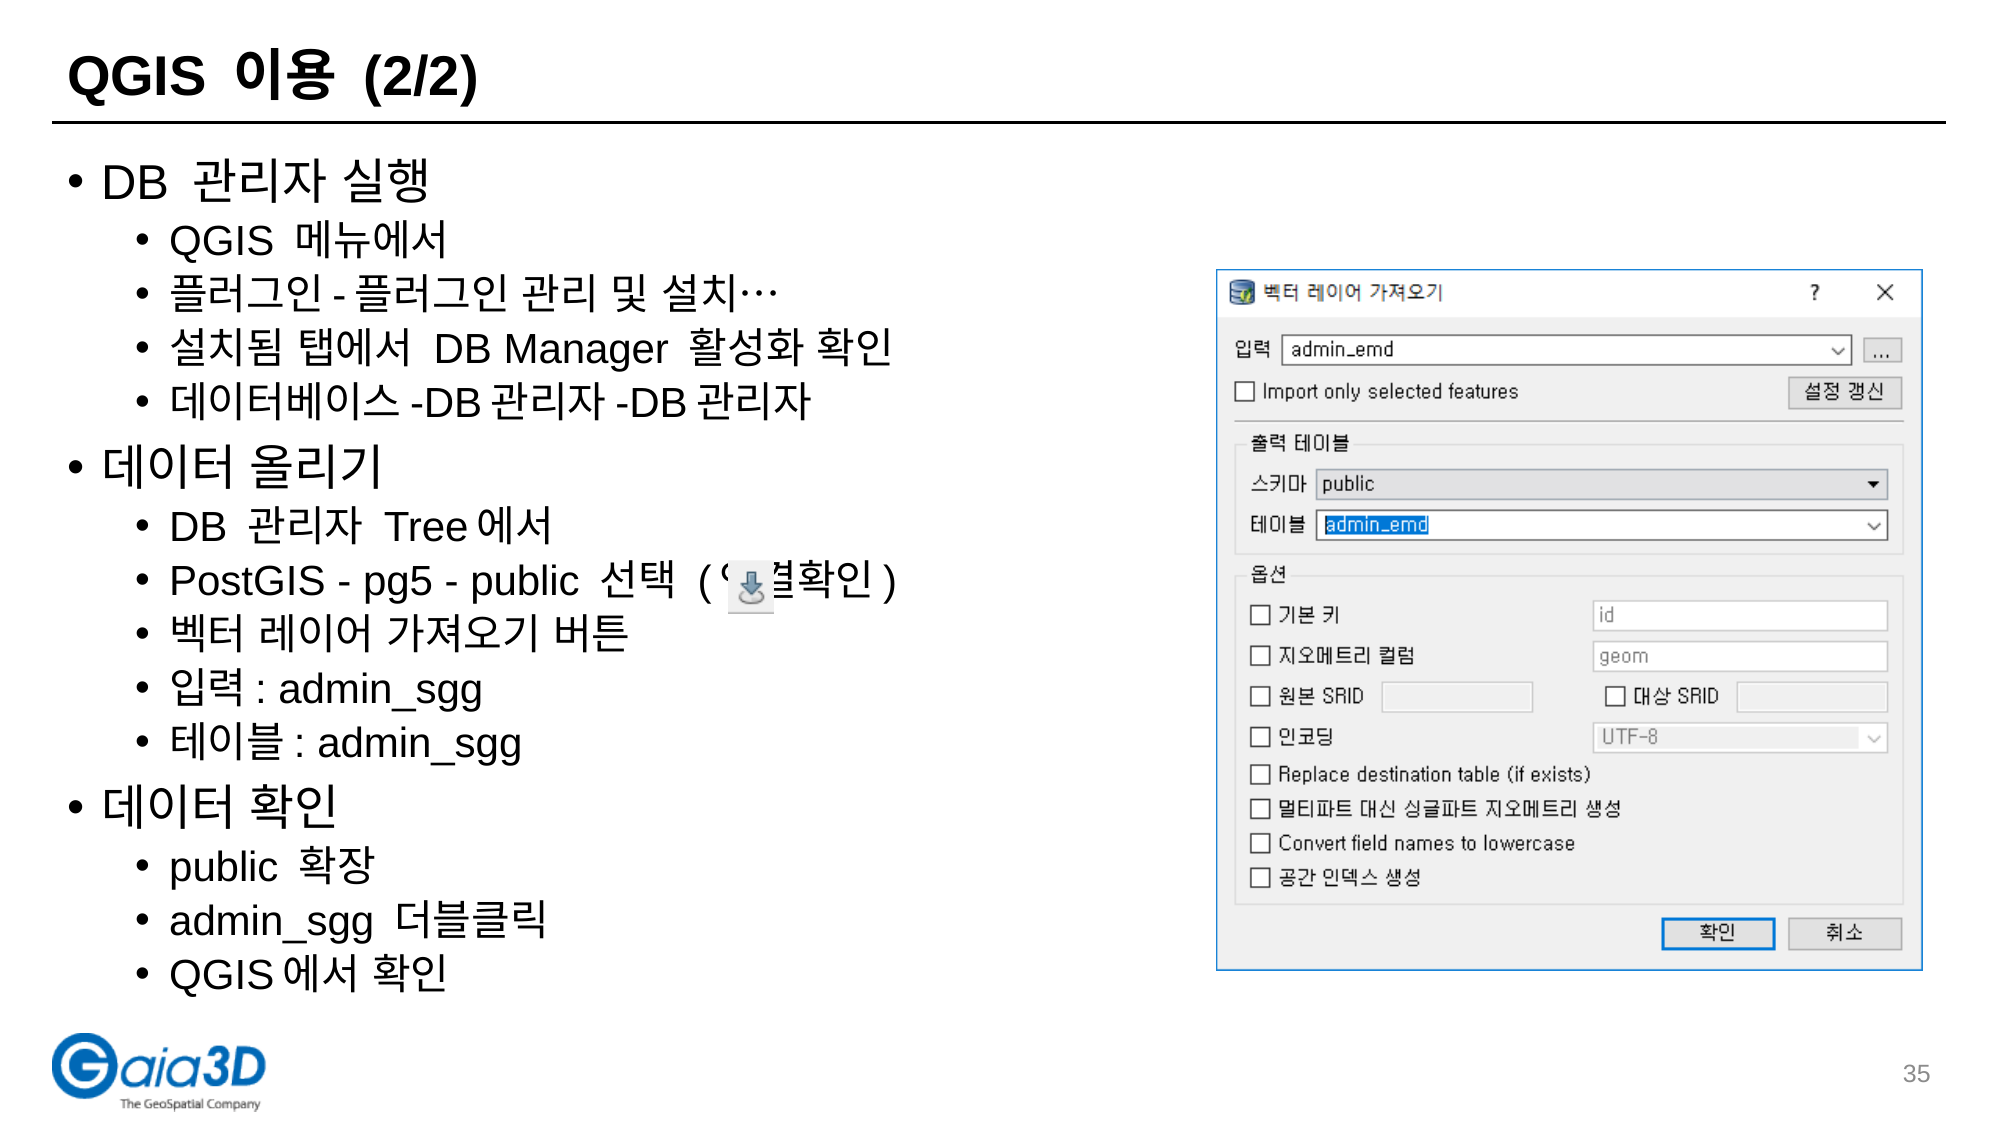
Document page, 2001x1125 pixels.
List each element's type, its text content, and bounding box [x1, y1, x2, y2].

picture [1216, 269, 1923, 971]
list DB 관리자 실행 QGIS 메뉴에서 플러그인-플러그인 관리 및 설치… 설치됨 탭에서 DB Manager 활성화 확인 데이터베이스-DB관리자-DB관리자 데이터 올리기 DB 관리자 Tree에서 PostGIS - pg5 - public 선택 (연결확인) 벡터 레이어 가져오기 버튼 입력: admin_sgg 테이블: admin_sgg 데이터 확인 public 확장 admin_sgg 더블클릭 QGIS에서 확인 [52, 149, 1946, 1014]
picture [728, 559, 775, 614]
picture [52, 1033, 268, 1112]
slide_number 35 [1495, 1042, 1946, 1103]
title QGIS 이용 (2/2) [52, 39, 1946, 115]
